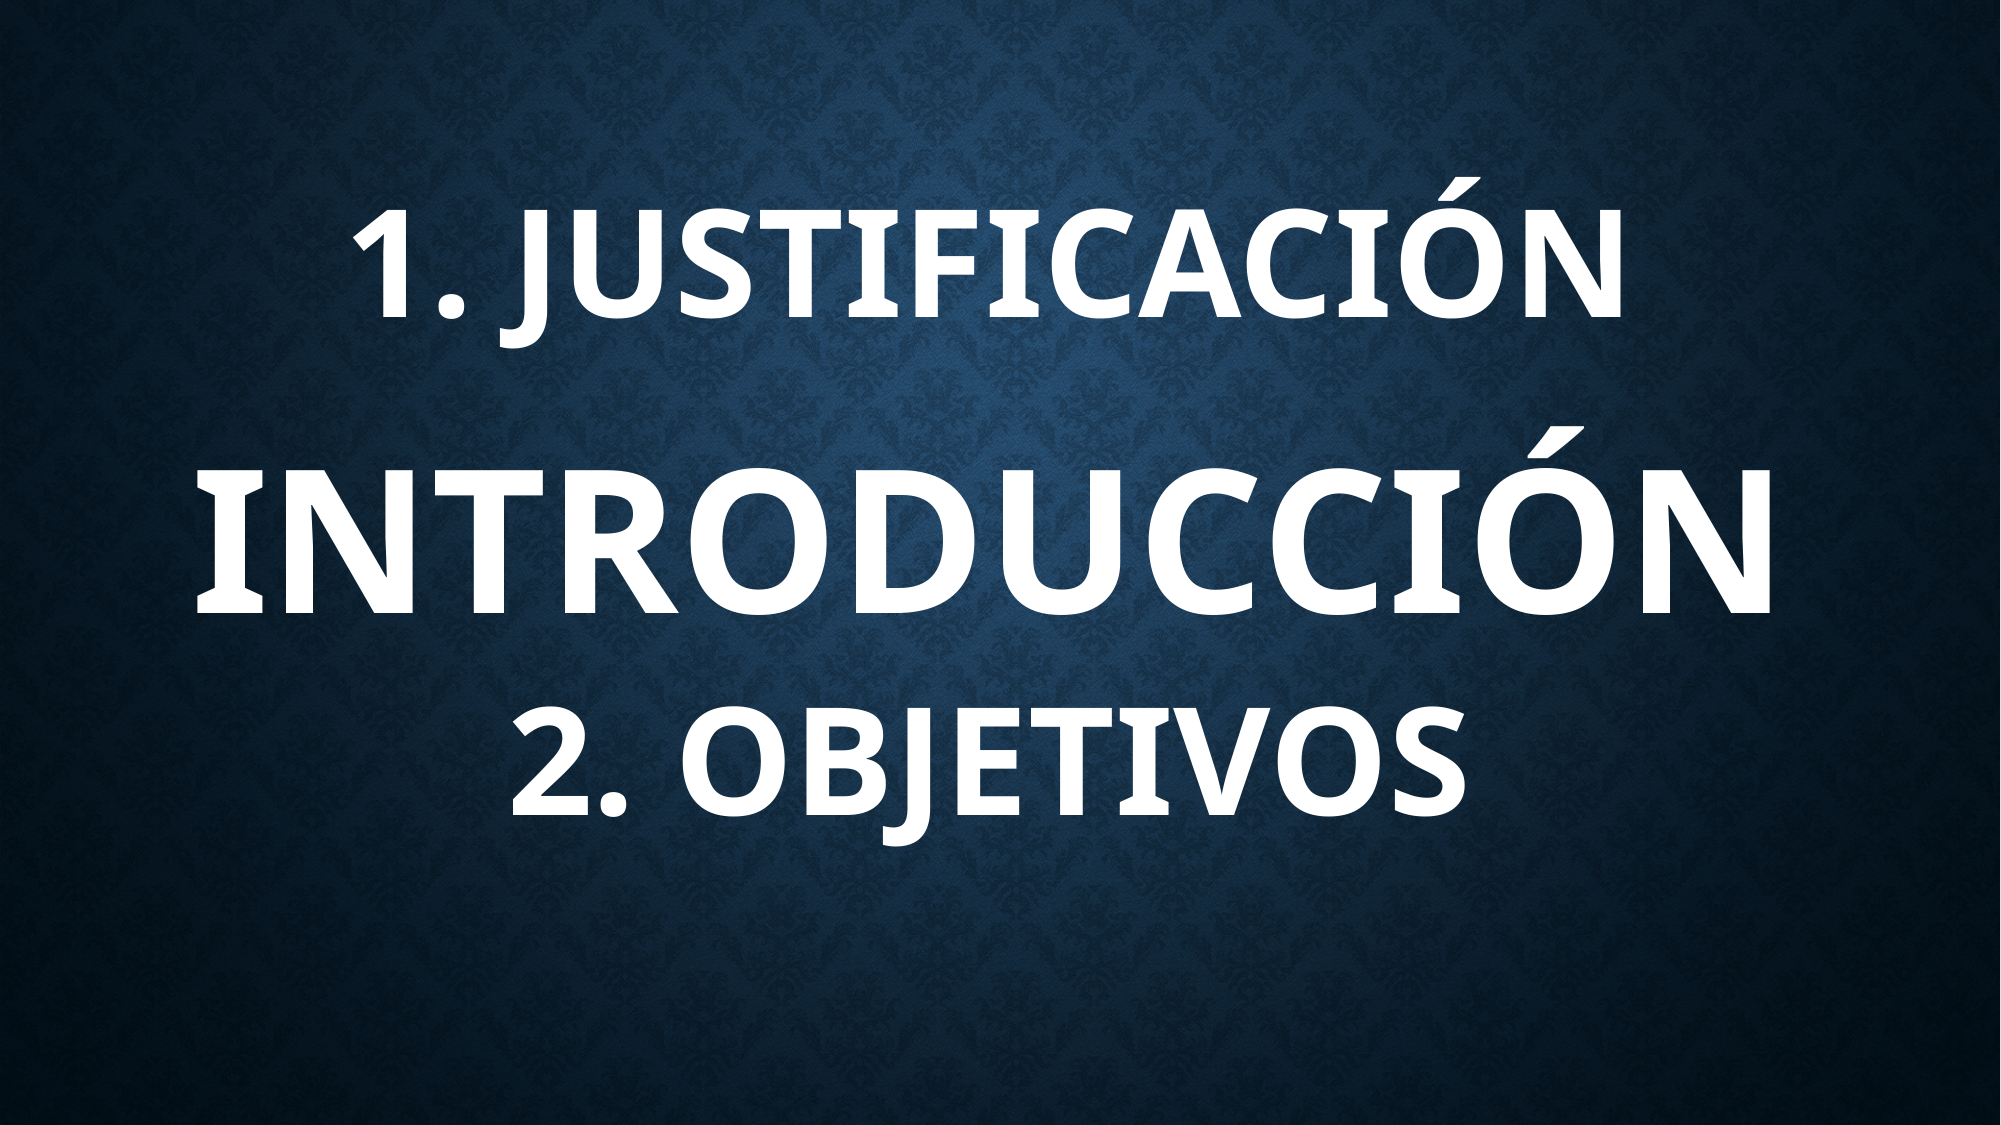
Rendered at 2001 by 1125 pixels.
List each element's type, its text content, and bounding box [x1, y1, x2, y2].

text_box 2. objetivos [85, 657, 1894, 876]
title INTRODUCCIÓN [85, 440, 1895, 658]
text_box 1. justificación [85, 160, 1894, 379]
